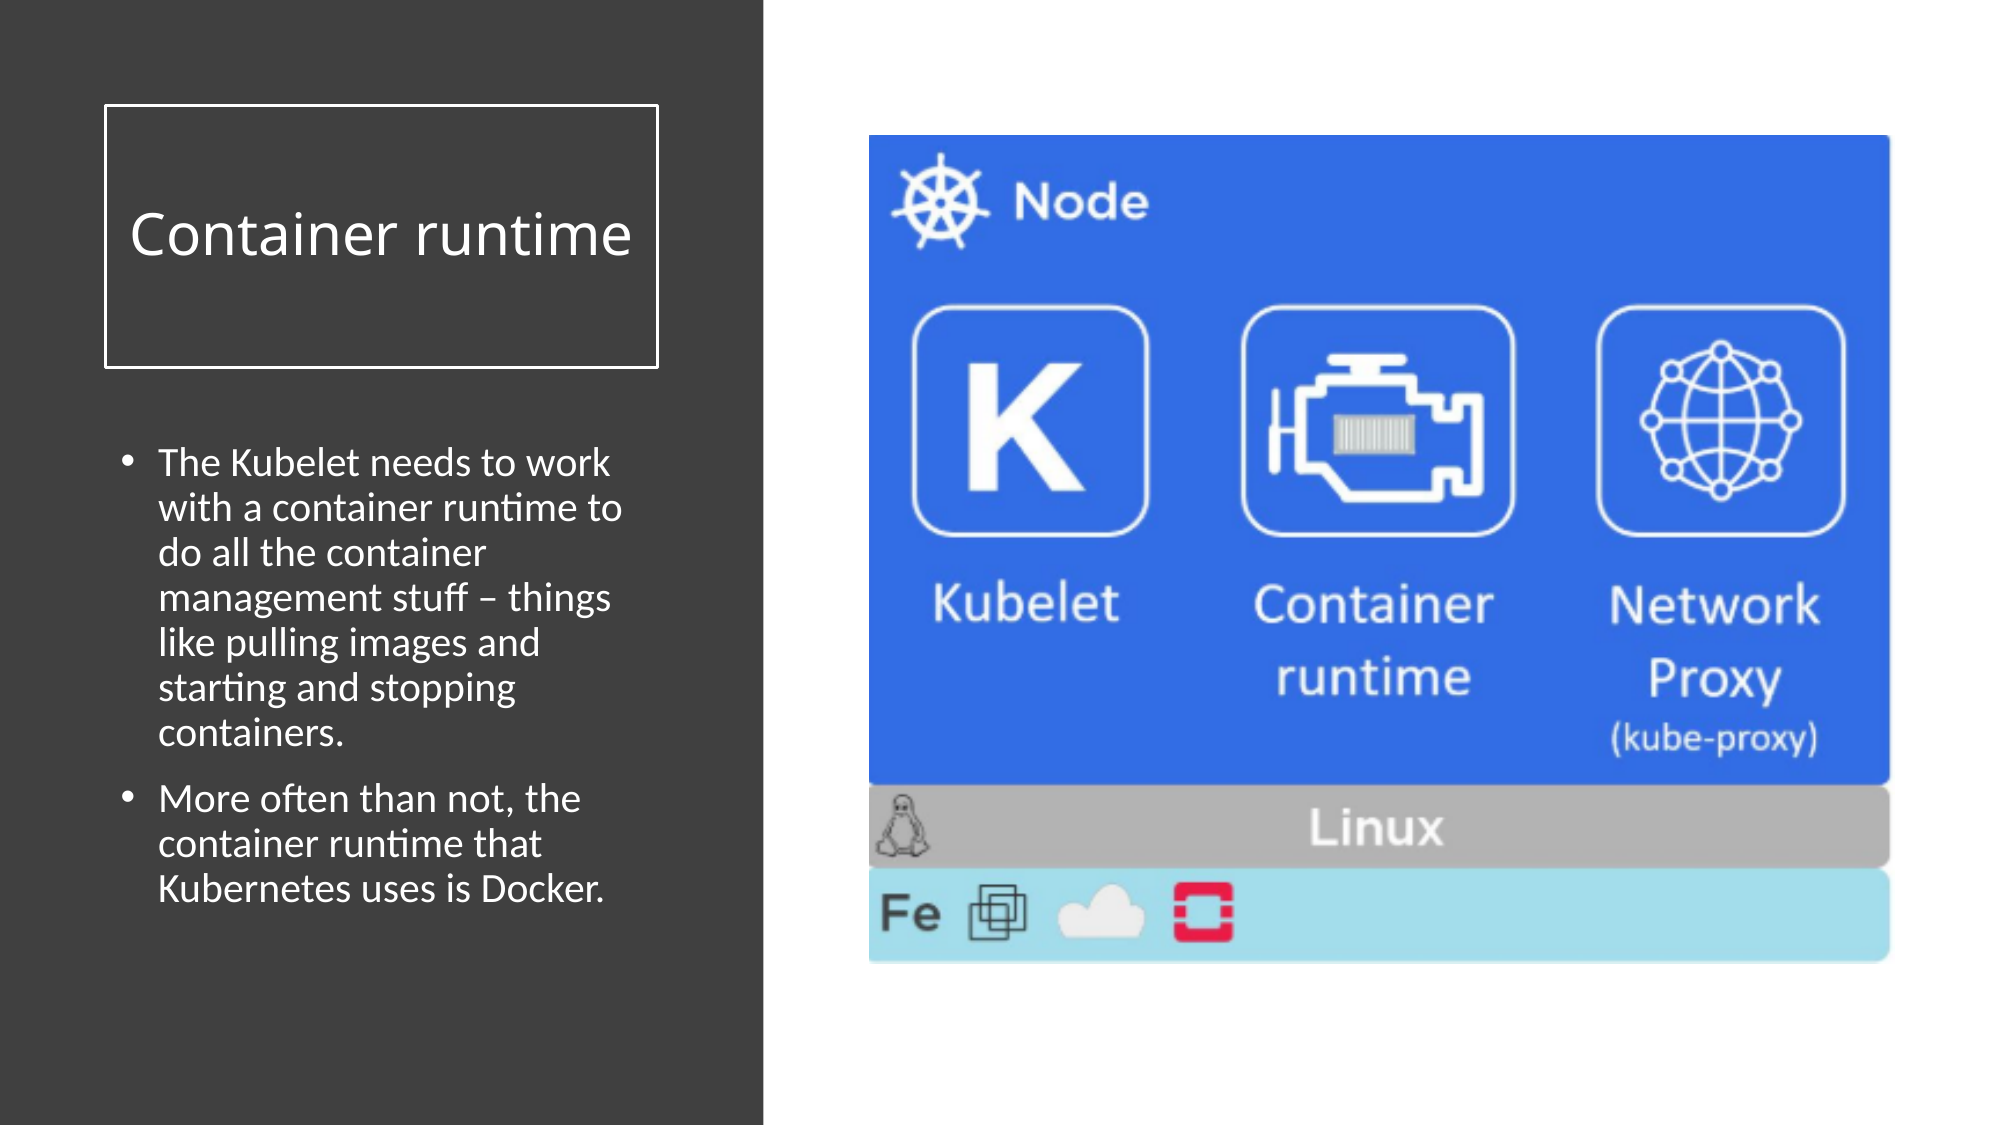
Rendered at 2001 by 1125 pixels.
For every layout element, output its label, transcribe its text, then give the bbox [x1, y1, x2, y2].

title Container runtime [105, 105, 658, 368]
text_box [0, 0, 764, 1125]
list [869, 135, 1895, 964]
list The Kubelet needs to work with a container runtime to do all the container management stuff – things like pulling images and starting and stopping containers. More often than not, the container runtime that Kubernetes uses is Docker. [105, 432, 658, 994]
